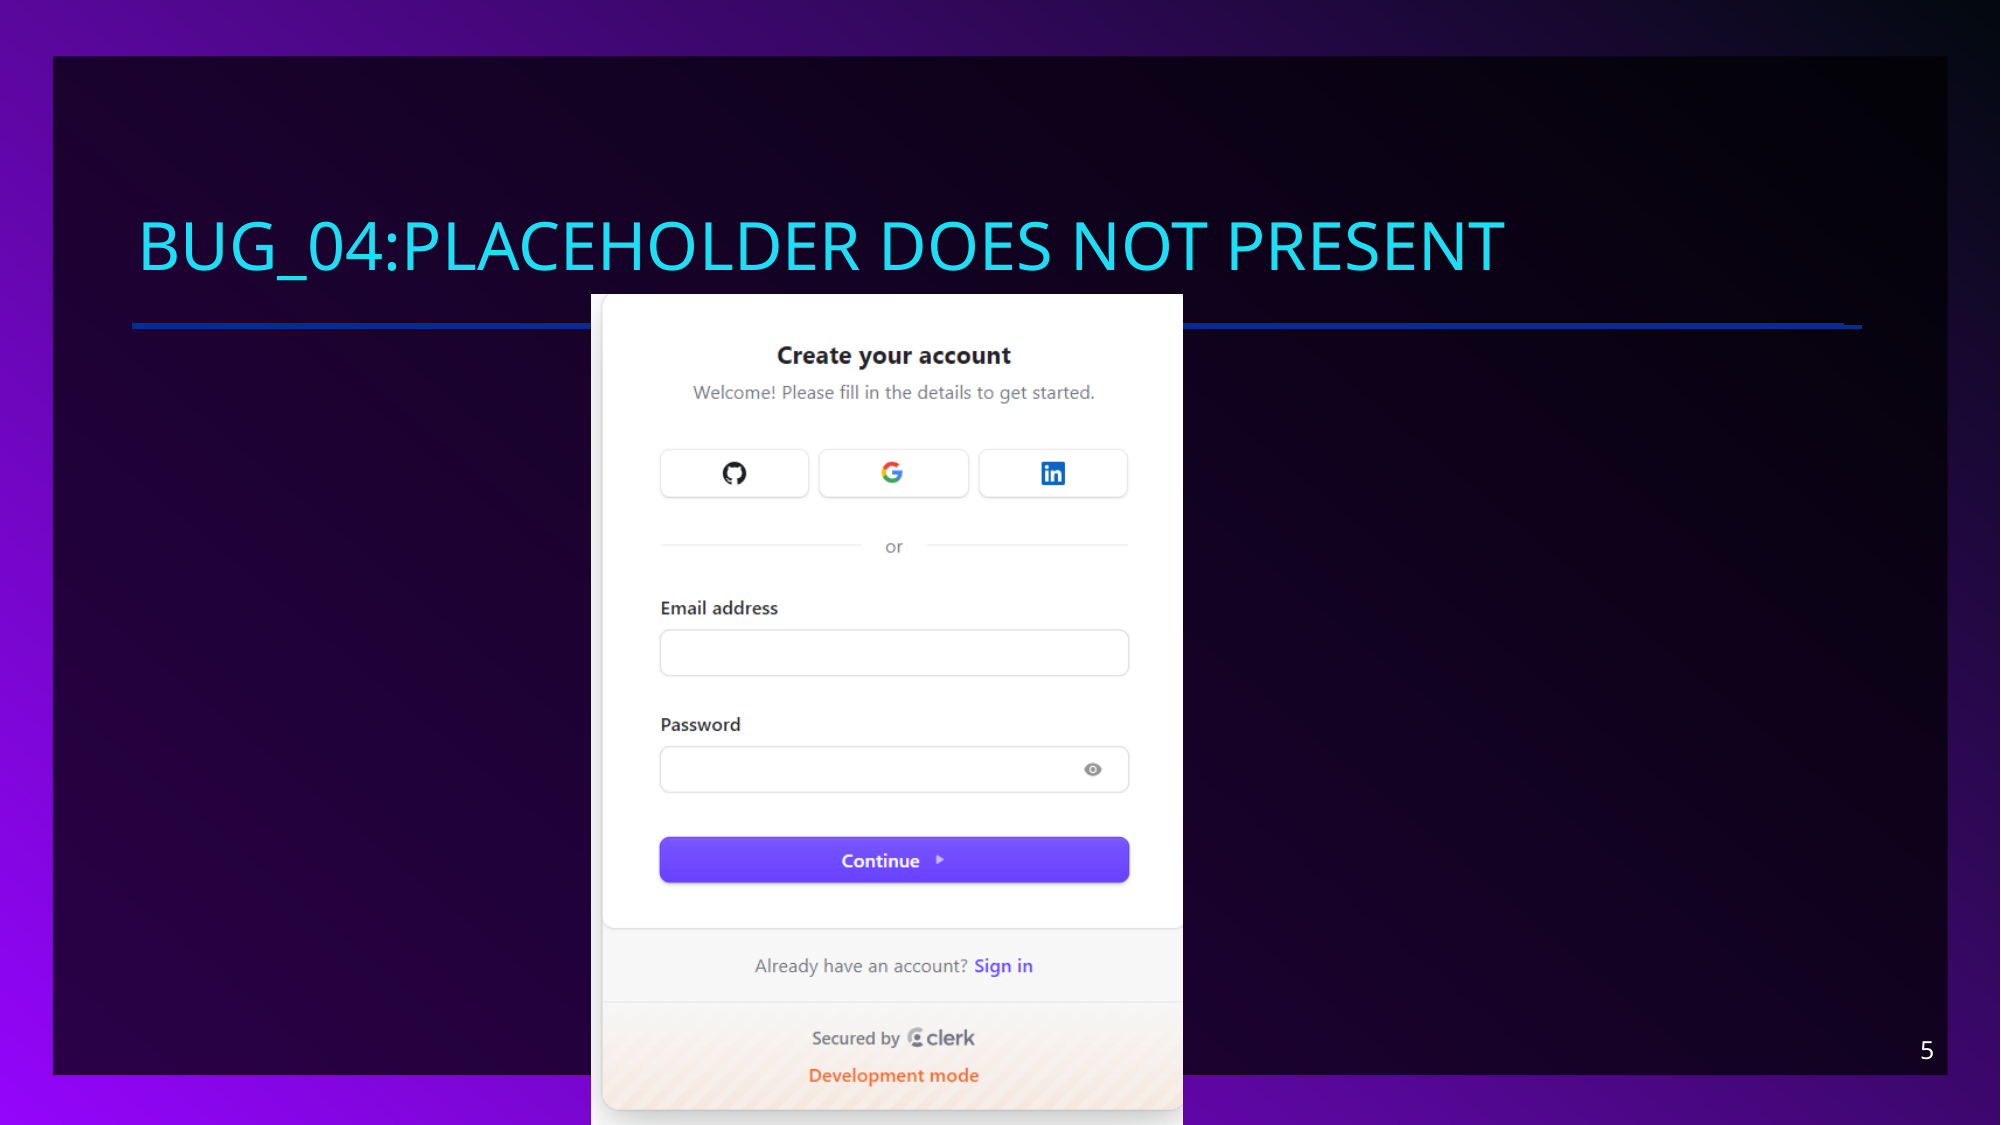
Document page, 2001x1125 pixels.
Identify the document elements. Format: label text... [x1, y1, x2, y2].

slide_number 5 [1499, 1021, 1950, 1082]
picture [591, 294, 1183, 1125]
title Bug_04:Placeholder does not present [137, 105, 1862, 293]
